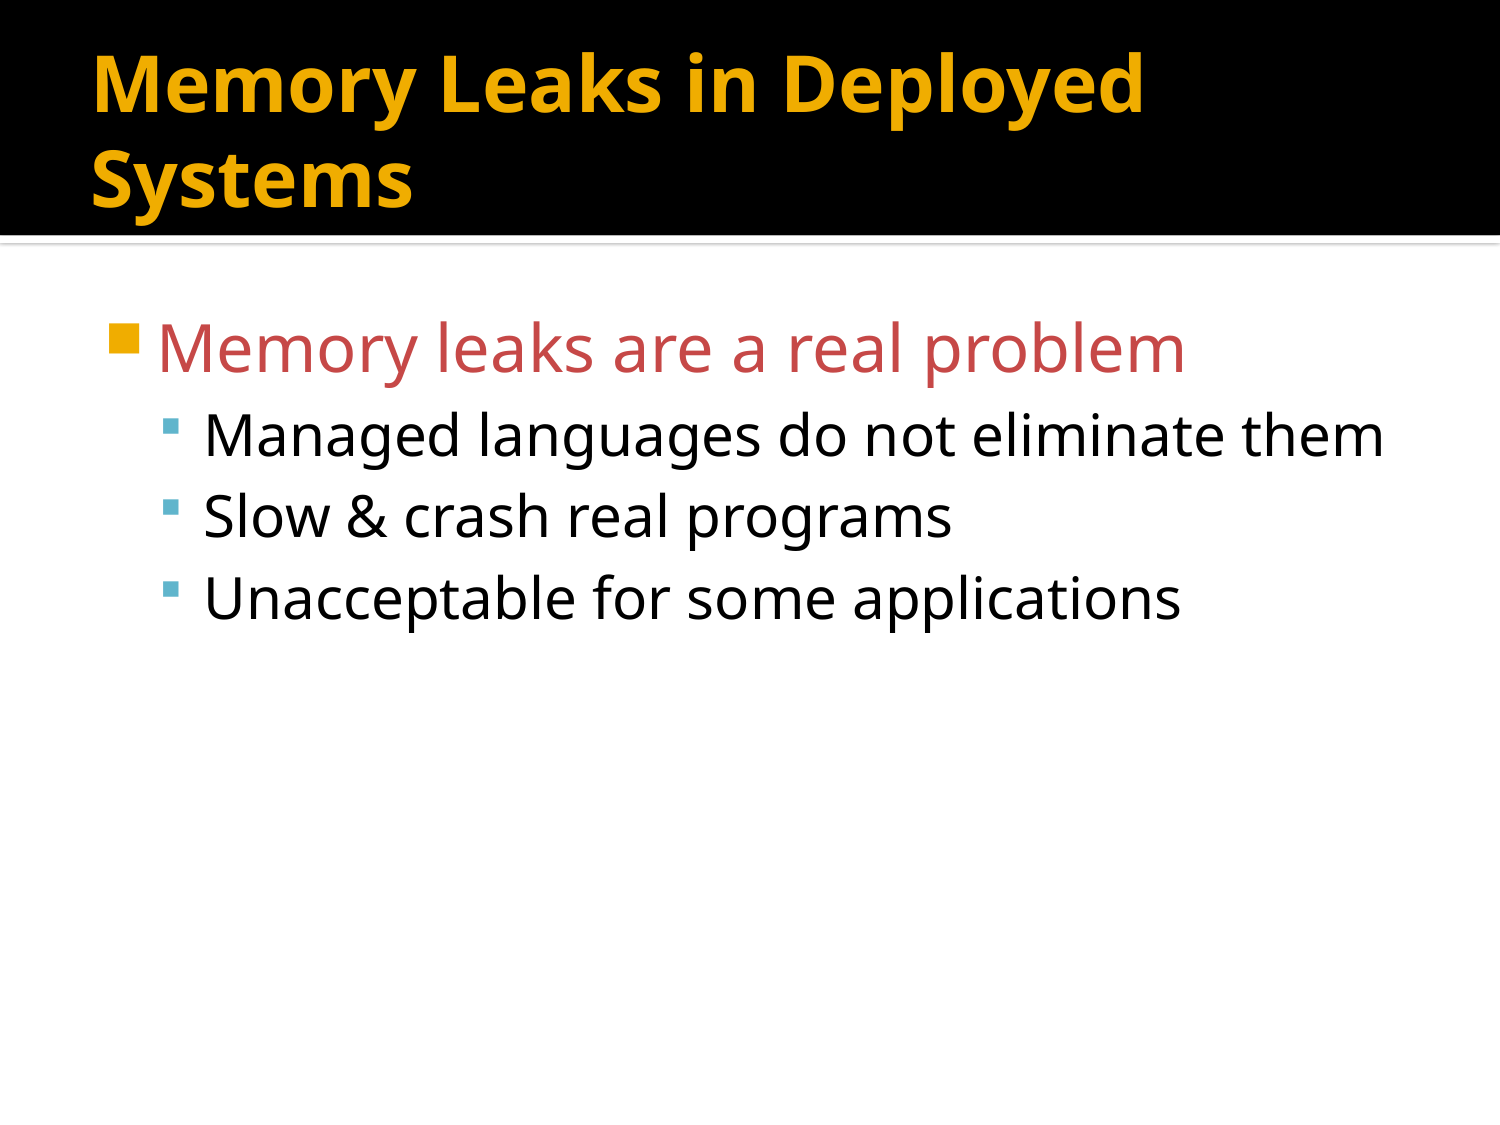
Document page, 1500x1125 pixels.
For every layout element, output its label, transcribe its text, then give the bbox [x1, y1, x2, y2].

title Memory Leaks in Deployed Systems [75, 25, 1425, 231]
list Memory leaks are a real problem Managed languages do not eliminate them Slow & crash real programs Unacceptable for some applications [75, 291, 1425, 1050]
